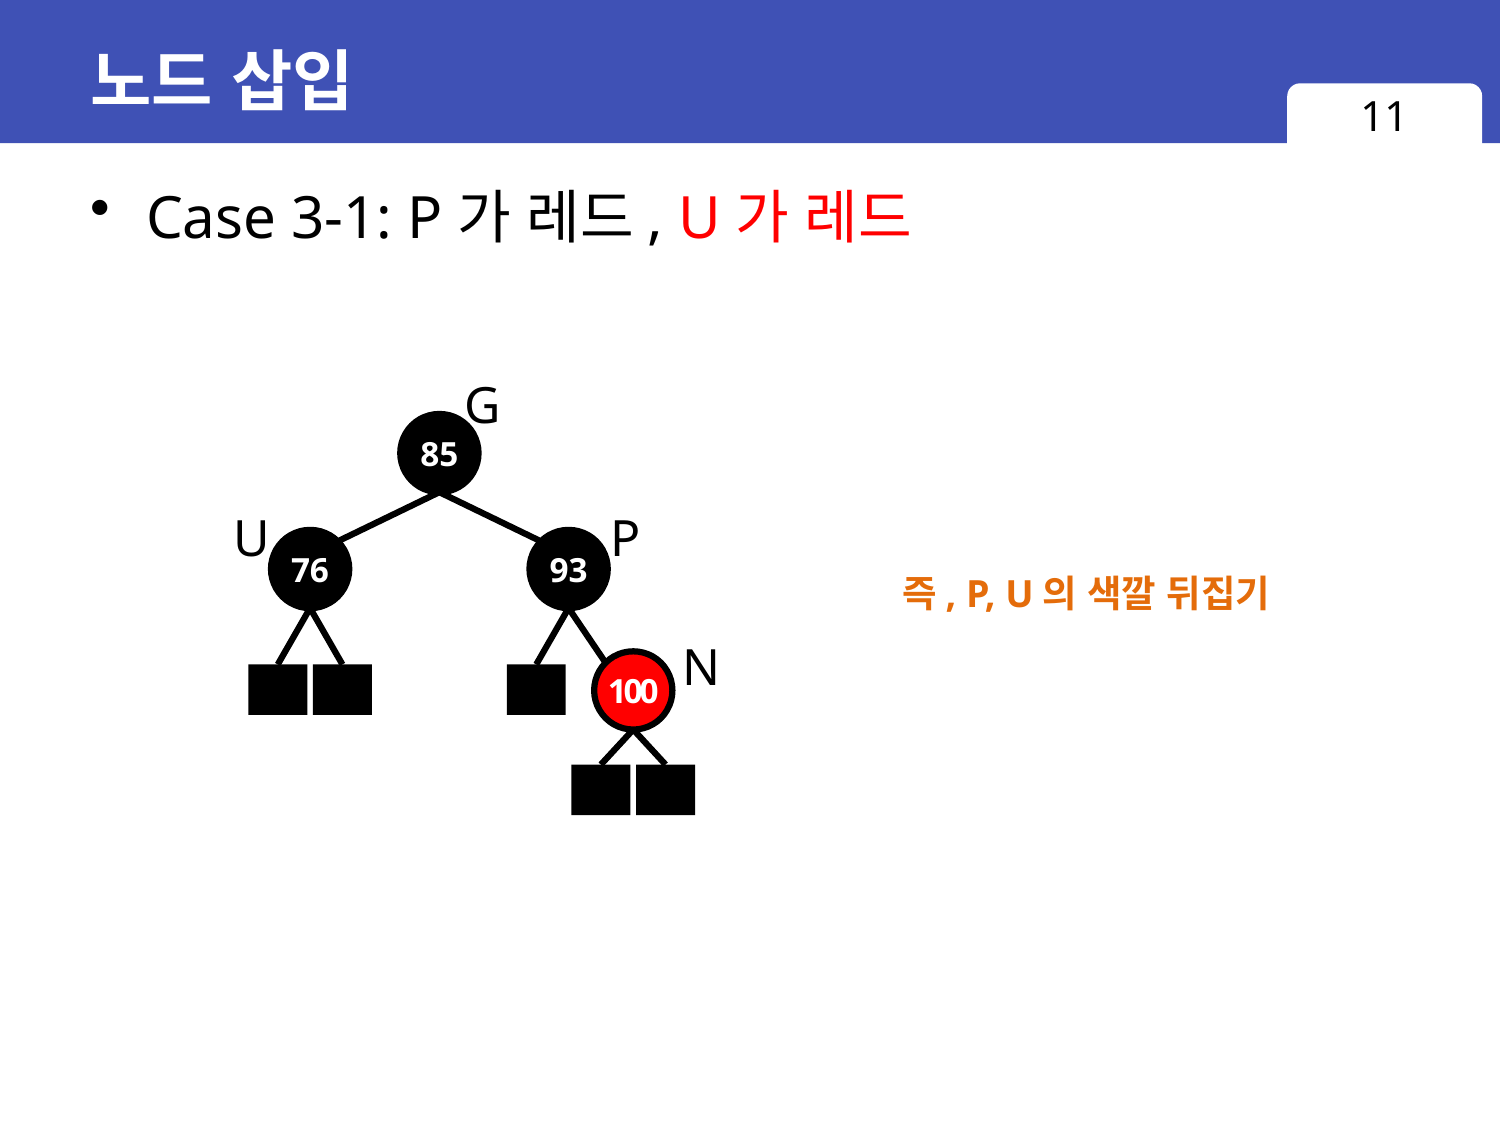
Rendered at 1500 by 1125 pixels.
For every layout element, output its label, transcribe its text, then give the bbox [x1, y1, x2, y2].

text_box 76 [269, 527, 352, 606]
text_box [309, 607, 343, 665]
list Case 3-1: P가 레드, U가 레드 [74, 172, 1483, 1095]
slide_number 11 [1286, 81, 1483, 161]
text_box [505, 662, 568, 717]
text_box N [667, 628, 736, 704]
text_box [634, 762, 697, 817]
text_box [277, 607, 308, 665]
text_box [440, 491, 542, 542]
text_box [633, 729, 666, 765]
text_box P [595, 499, 656, 575]
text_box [600, 729, 630, 765]
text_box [536, 607, 567, 665]
text_box [569, 762, 632, 817]
text_box U [218, 499, 285, 575]
title 노드 삽입 [74, 16, 1426, 141]
text_box 93 [527, 527, 610, 606]
text_box 100 [592, 649, 673, 727]
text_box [568, 607, 606, 663]
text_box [248, 664, 373, 716]
text_box G [449, 365, 516, 441]
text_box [337, 491, 440, 542]
text_box 즉, P, U의 색깔 뒤집기 [887, 562, 1286, 623]
text_box 85 [398, 411, 481, 490]
